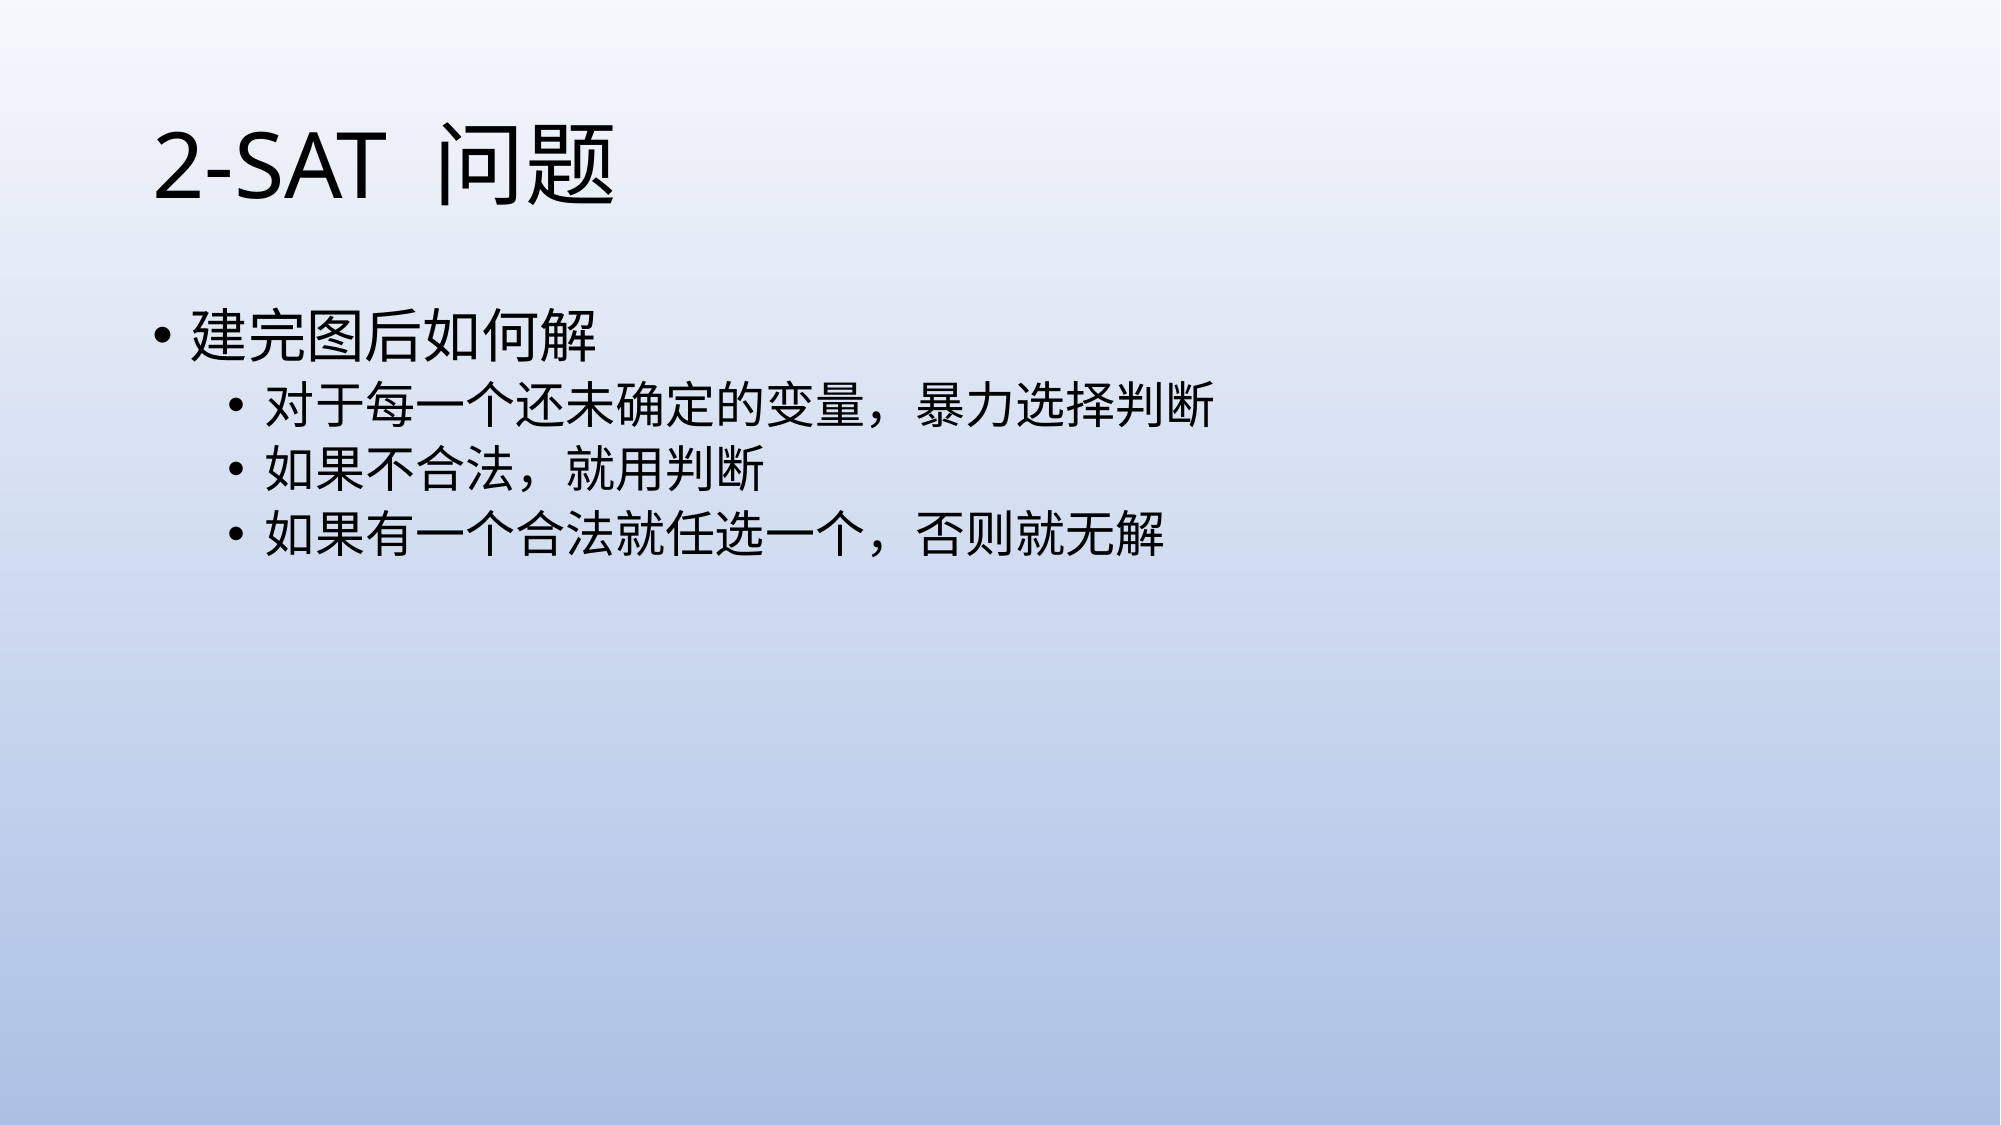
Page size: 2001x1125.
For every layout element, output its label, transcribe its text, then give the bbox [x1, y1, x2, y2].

title 2-SAT 问题 [137, 59, 1863, 278]
